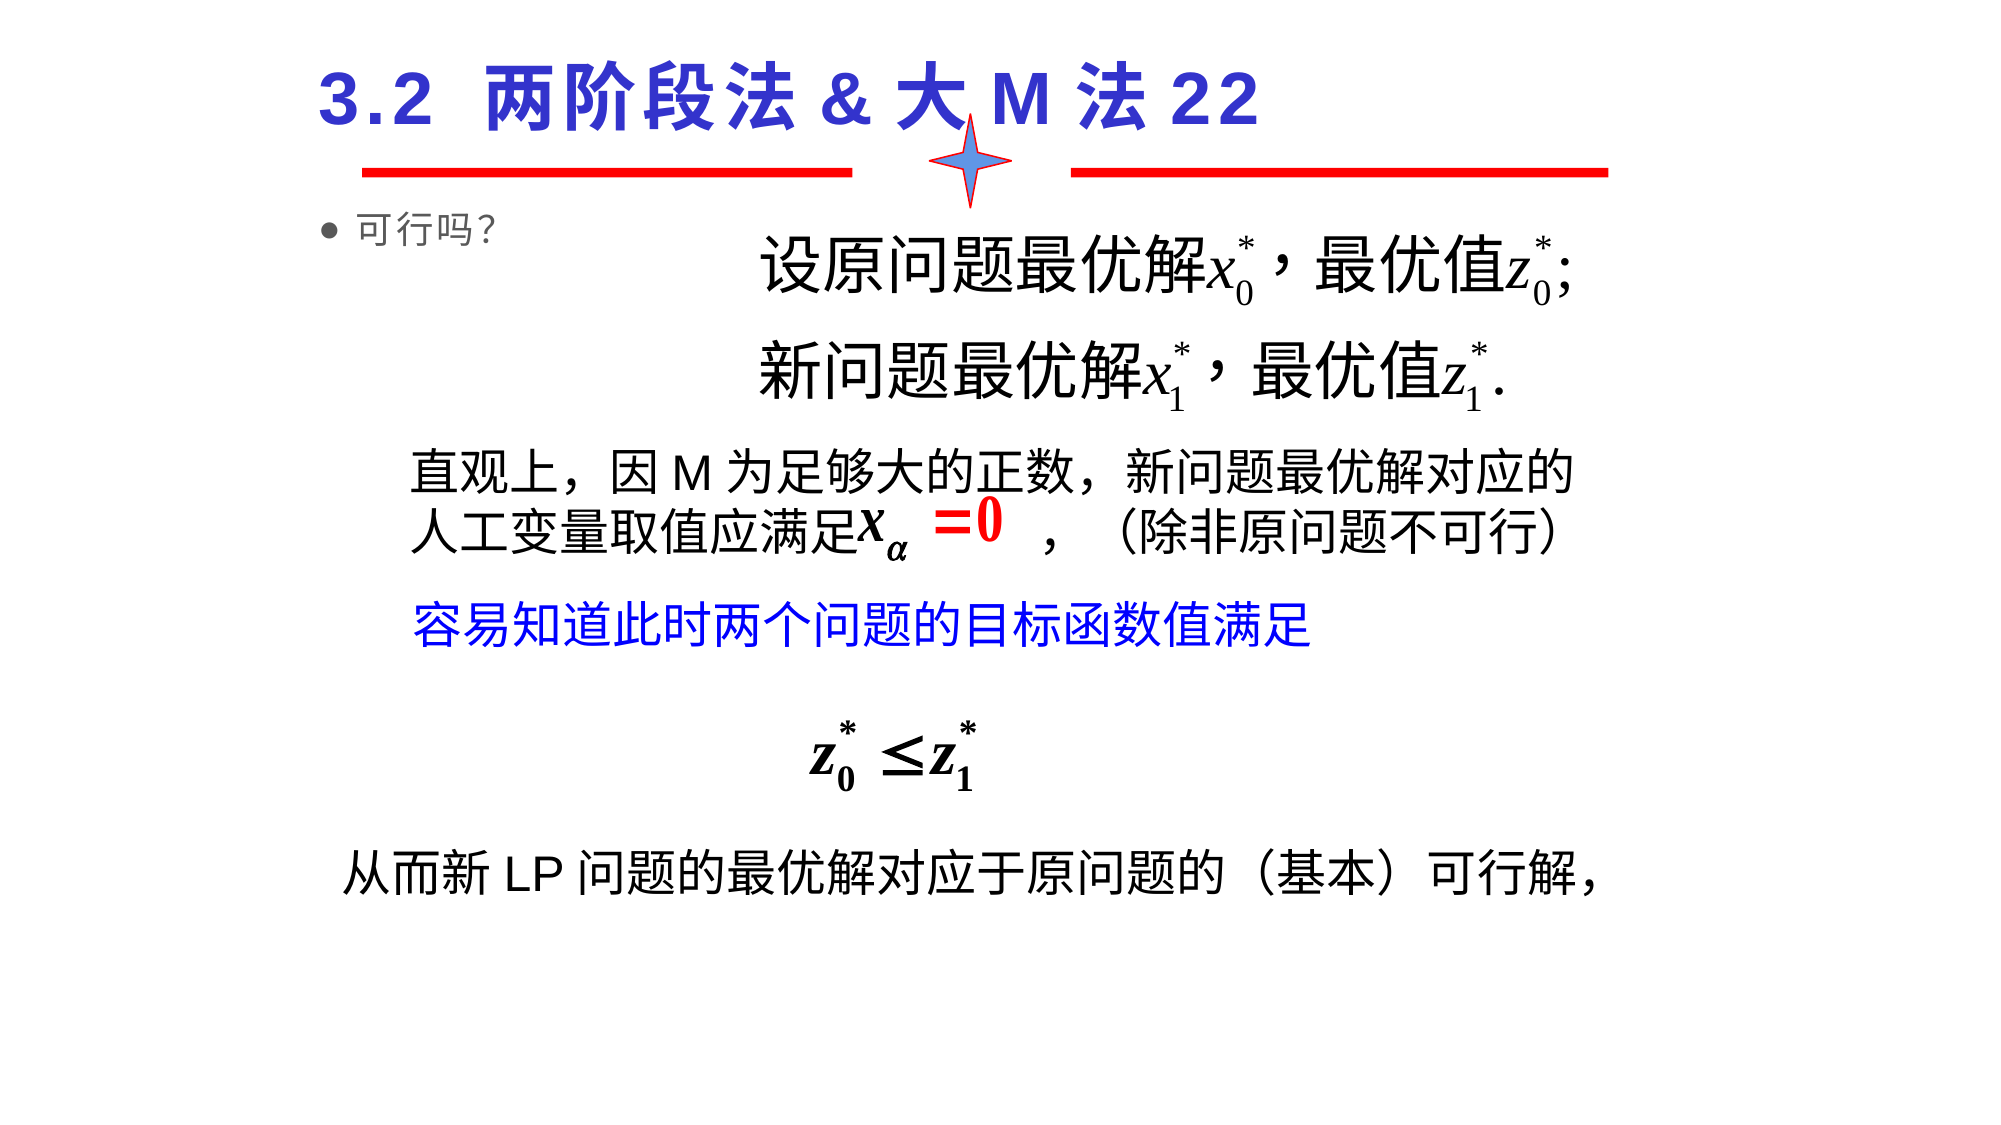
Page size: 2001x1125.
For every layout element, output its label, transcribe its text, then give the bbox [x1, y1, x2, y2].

text_box 容易知道此时两个问题的目标函数值满足 [397, 586, 1438, 661]
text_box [362, 113, 1609, 209]
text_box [799, 704, 988, 807]
text_box 从而新LP问题的最优解对应于原问题的（基本）可行解， [326, 834, 1642, 909]
list 可行吗？ [303, 184, 1591, 291]
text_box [362, 431, 1739, 576]
title 3.2 两阶段法&大M法22 [303, 42, 1616, 147]
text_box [751, 220, 1581, 423]
